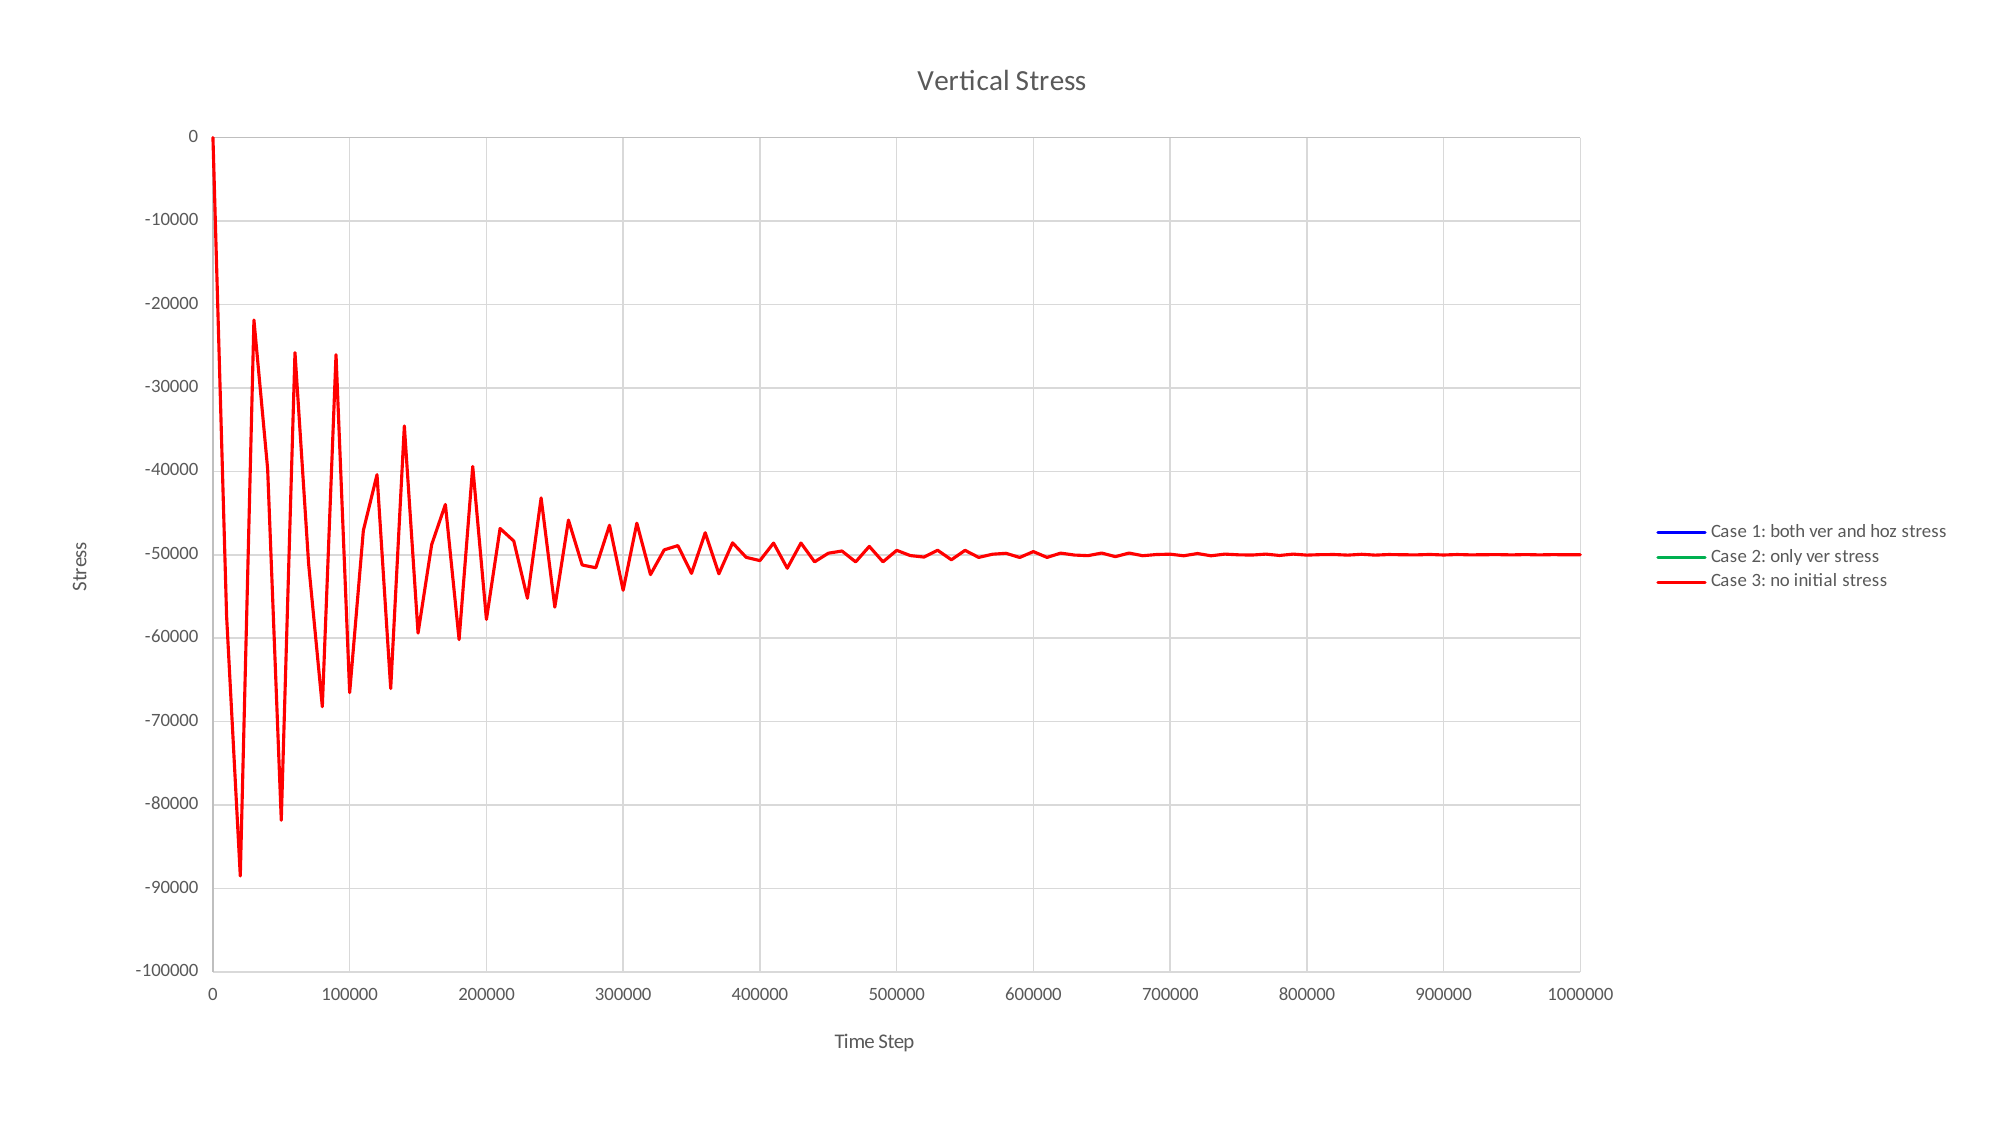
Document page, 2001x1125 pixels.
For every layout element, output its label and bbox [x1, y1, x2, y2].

chart [37, 30, 1966, 1085]
